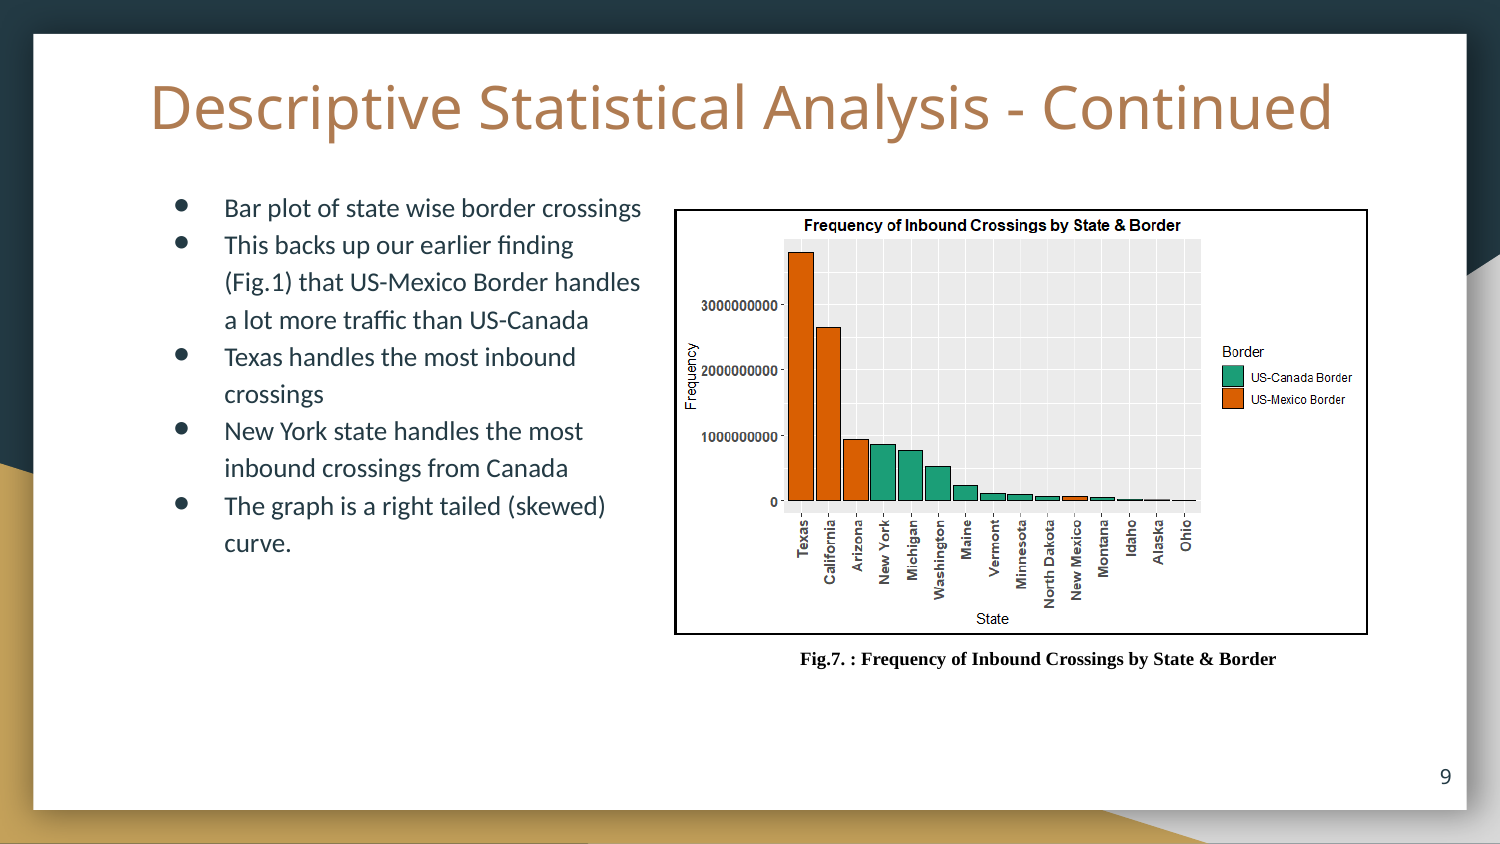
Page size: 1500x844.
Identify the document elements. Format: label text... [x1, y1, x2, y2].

title Descriptive Statistical Analysis - Continued [134, 54, 1366, 165]
picture [676, 210, 1366, 633]
list Bar plot of state wise border crossings This backs up our earlier finding (Fig.1) that US-Mexico Border handles a lot more traffic than US-Canada Texas handles the most inbound crossings New York state handles the most inbound crossings from Canada The graph is a right tailed (skewed) curve. [134, 170, 660, 729]
slide_number 9 [1376, 745, 1467, 810]
text_box Fig.7. : Frequency of Inbound Crossings by State & Border [727, 642, 1353, 680]
